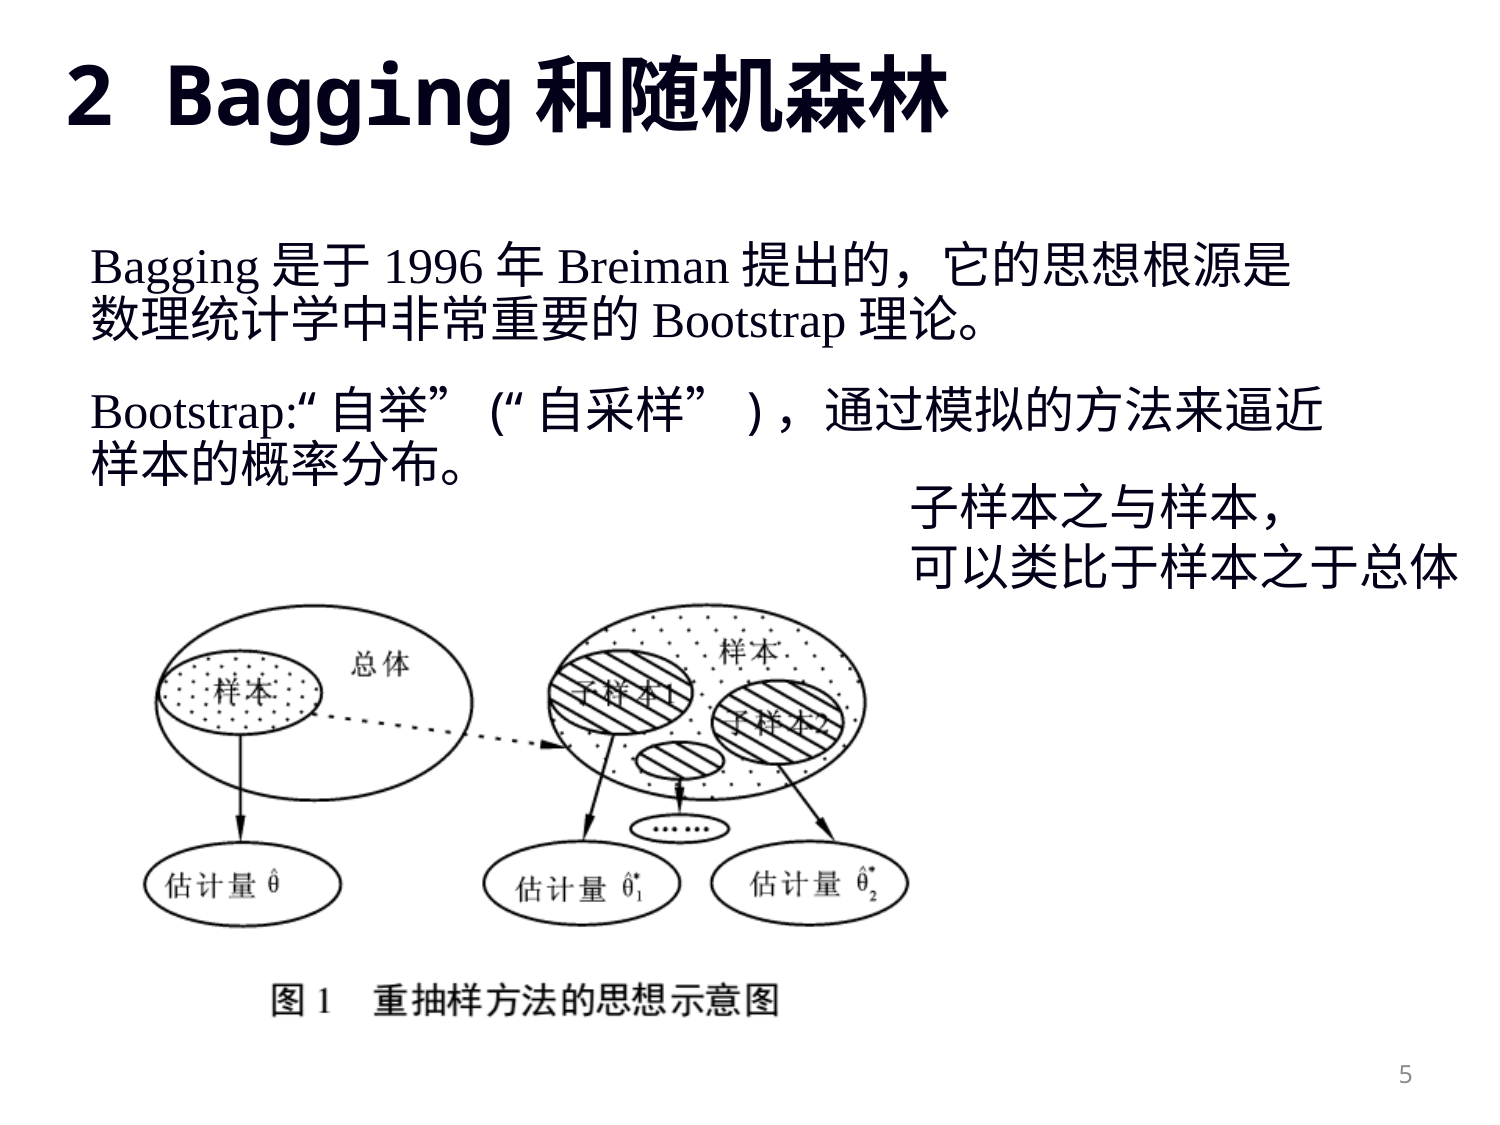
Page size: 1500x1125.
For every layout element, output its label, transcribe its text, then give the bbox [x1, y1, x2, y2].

text_box 子样本之与样本， 可以类比于样本之于总体 [894, 467, 1475, 603]
picture [112, 586, 944, 1035]
title 2 Bagging和随机森林 [49, 54, 1401, 197]
text_box Bagging是于1996年Breiman提出的，它的思想根源是数理统计学中非常重要的Bootstrap理论。 Bootstrap:“自举”(“自采样”)，通过模拟的方法来逼近样本的概率分布。 [74, 232, 1351, 1037]
